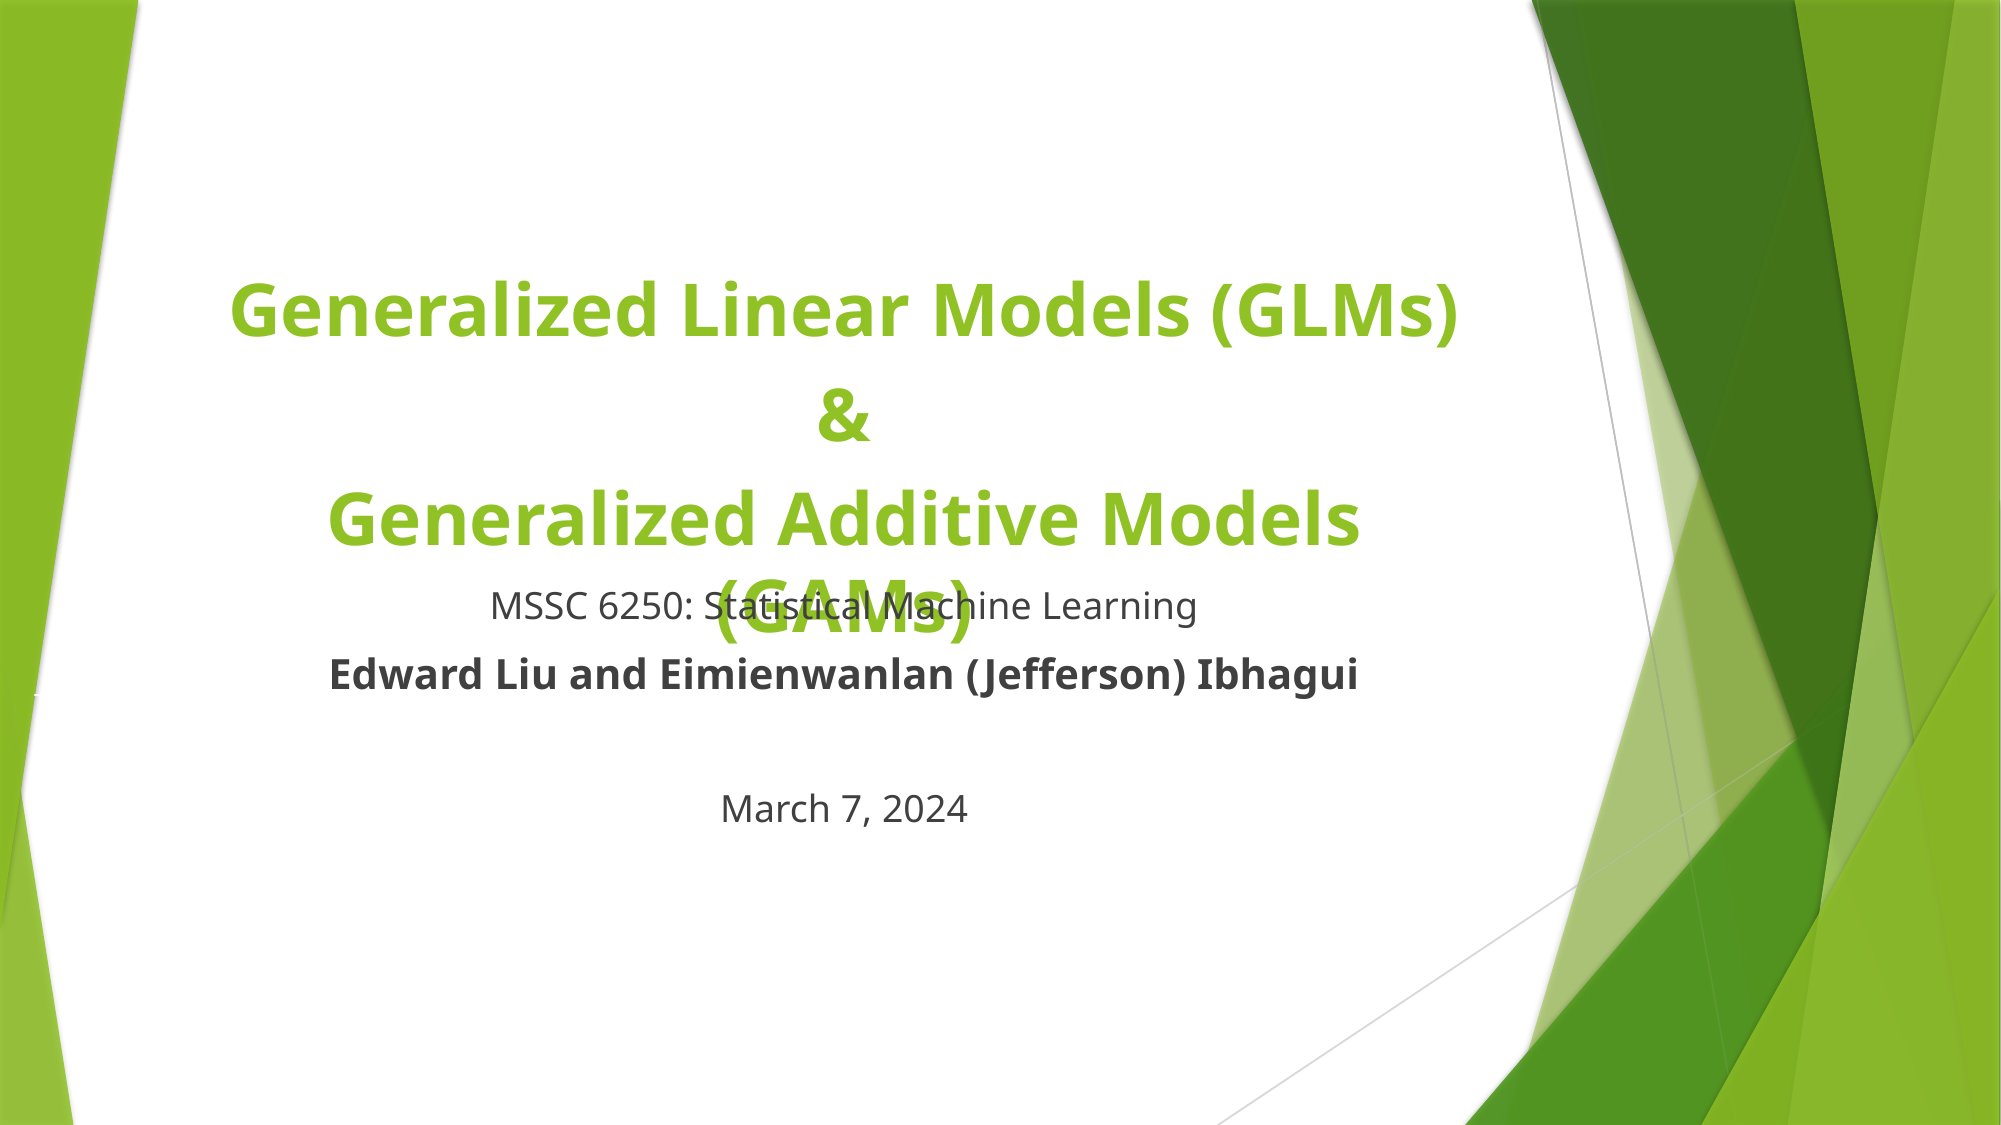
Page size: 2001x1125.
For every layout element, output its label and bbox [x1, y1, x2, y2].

text_box [0, 0, 2000, 1125]
